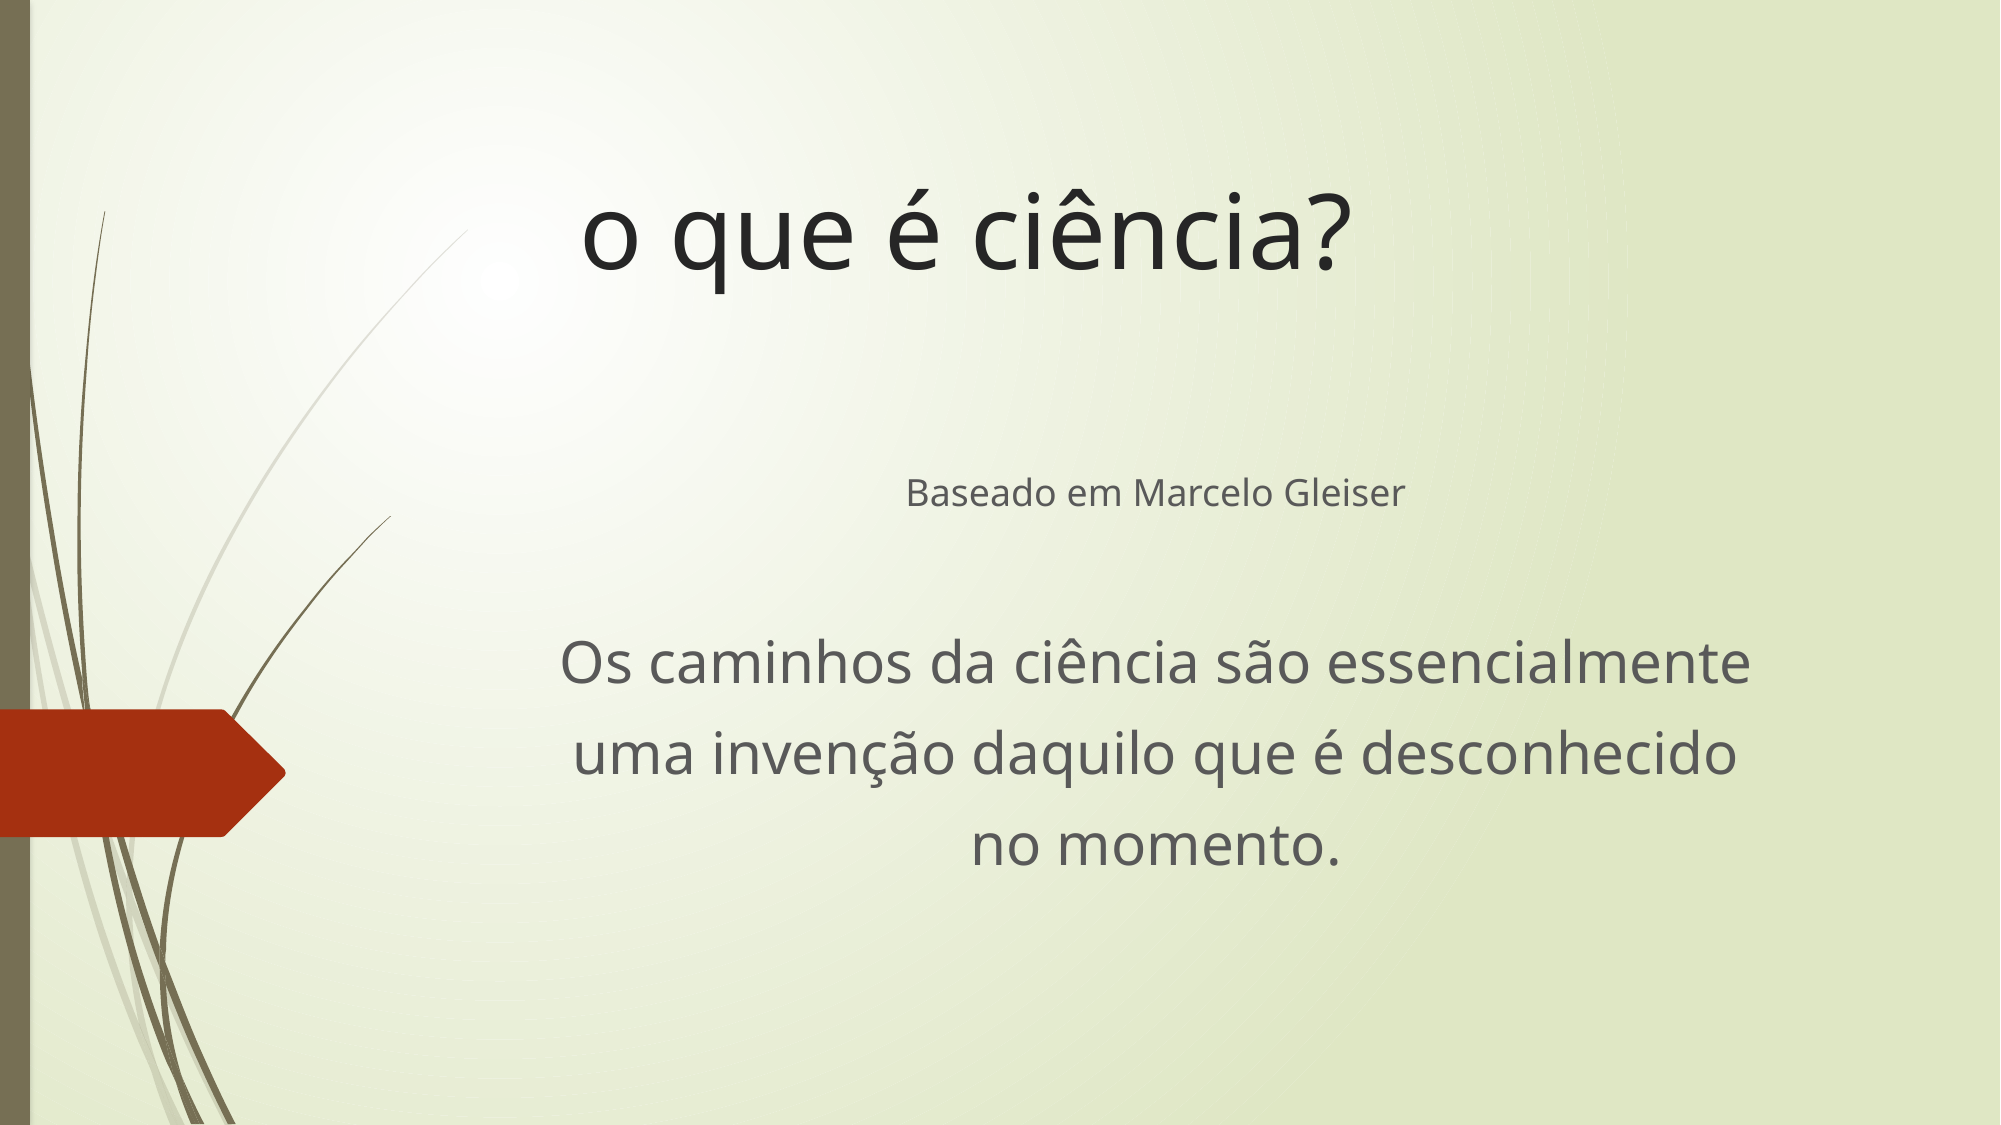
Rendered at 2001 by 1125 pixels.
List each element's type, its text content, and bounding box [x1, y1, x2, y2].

subtitle Baseado em Marcelo Gleiser Os caminhos da ciência são essencialmente uma invenção daquilo que é desconhecido no momento. [424, 395, 1888, 969]
title o que é ciência? [424, 156, 1888, 298]
